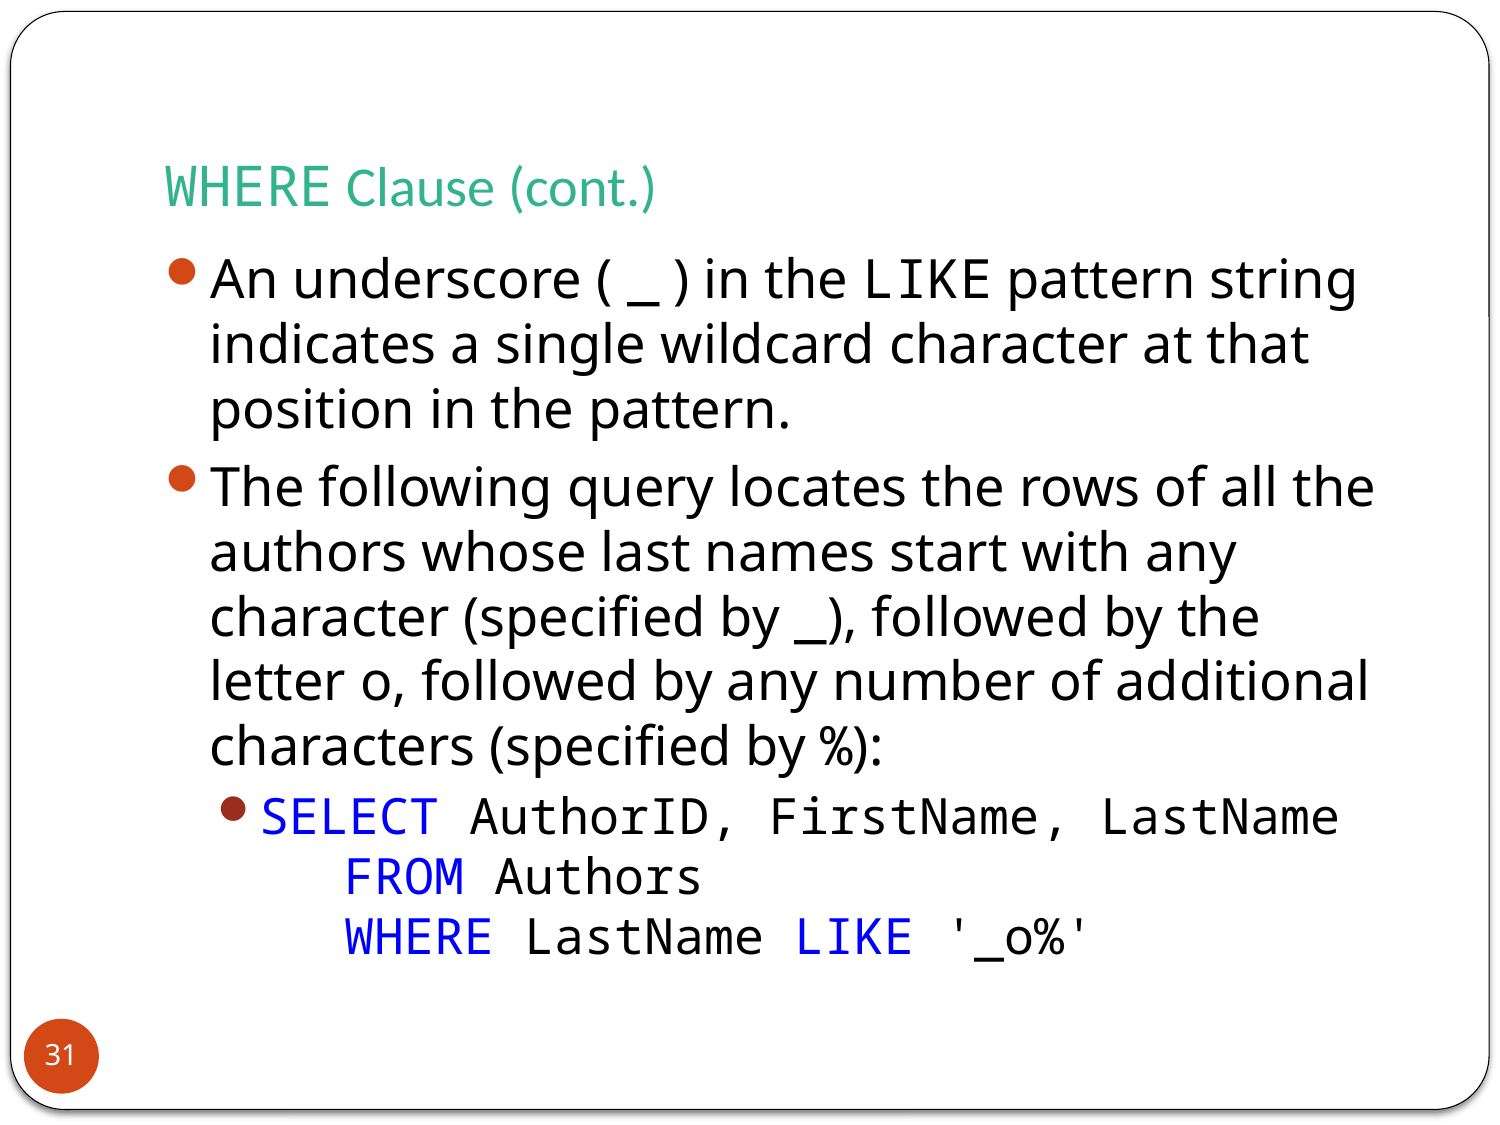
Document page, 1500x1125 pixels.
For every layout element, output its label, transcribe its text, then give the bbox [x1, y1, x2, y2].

title WHERE Clause (cont.) [150, 45, 1425, 233]
slide_number 31 [23, 1018, 99, 1094]
list An underscore ( _ ) in the LIKE pattern string indicates a single wildcard character at that position in the pattern. The following query locates the rows of all the authors whose last names start with any character (specified by _), followed by the letter o, followed by any number of additional characters (specified by %): SELECT AuthorID, FirstName, LastName FROM Authors WHERE LastName LIKE '_o%' [150, 237, 1425, 988]
